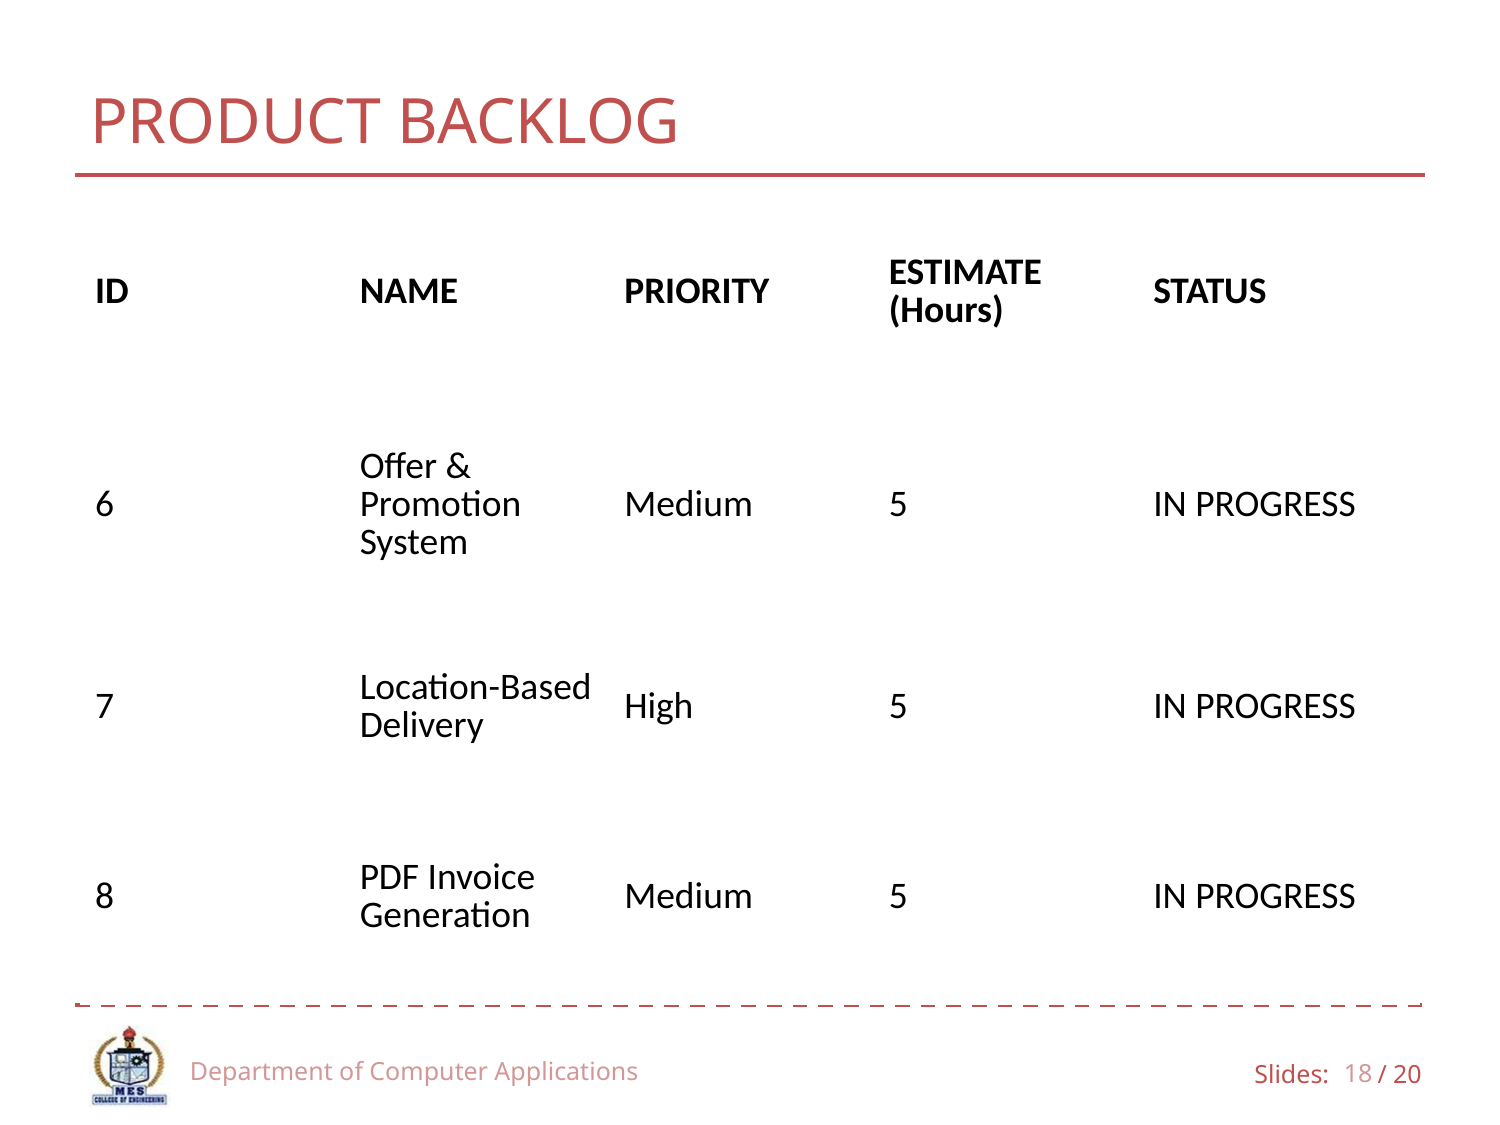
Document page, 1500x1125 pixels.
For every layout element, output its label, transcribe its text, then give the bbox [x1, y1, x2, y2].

picture [87, 1023, 171, 1109]
table_cell IN PROGRESS [1138, 626, 1420, 793]
table_cell Medium [609, 388, 874, 626]
table_cell 5 [874, 793, 1138, 1005]
table_header NAME [345, 200, 609, 388]
table_header ID [80, 200, 345, 388]
table_cell Offer & Promotion System [345, 388, 609, 626]
table_cell IN PROGRESS [1138, 793, 1420, 1005]
table_header ESTIMATE (Hours) [874, 200, 1138, 388]
table_cell Location-Based Delivery [345, 626, 609, 793]
table_cell 8 [80, 793, 345, 1005]
footer Department of Computer Applications [174, 1042, 675, 1103]
slide_number 18 [1325, 1044, 1388, 1105]
table_cell Medium [609, 793, 874, 1005]
table_cell 5 [874, 626, 1138, 793]
table_cell 7 [80, 626, 345, 793]
table_cell High [609, 626, 874, 793]
table_header STATUS [1138, 200, 1420, 388]
title PRODUCT BACKLOG [73, 48, 1427, 189]
table_header PRIORITY [609, 200, 874, 388]
table_cell PDF Invoice Generation [345, 793, 609, 1005]
table_cell 6 [80, 388, 345, 626]
table_cell 5 [874, 388, 1138, 626]
table_cell IN PROGRESS [1138, 388, 1420, 626]
